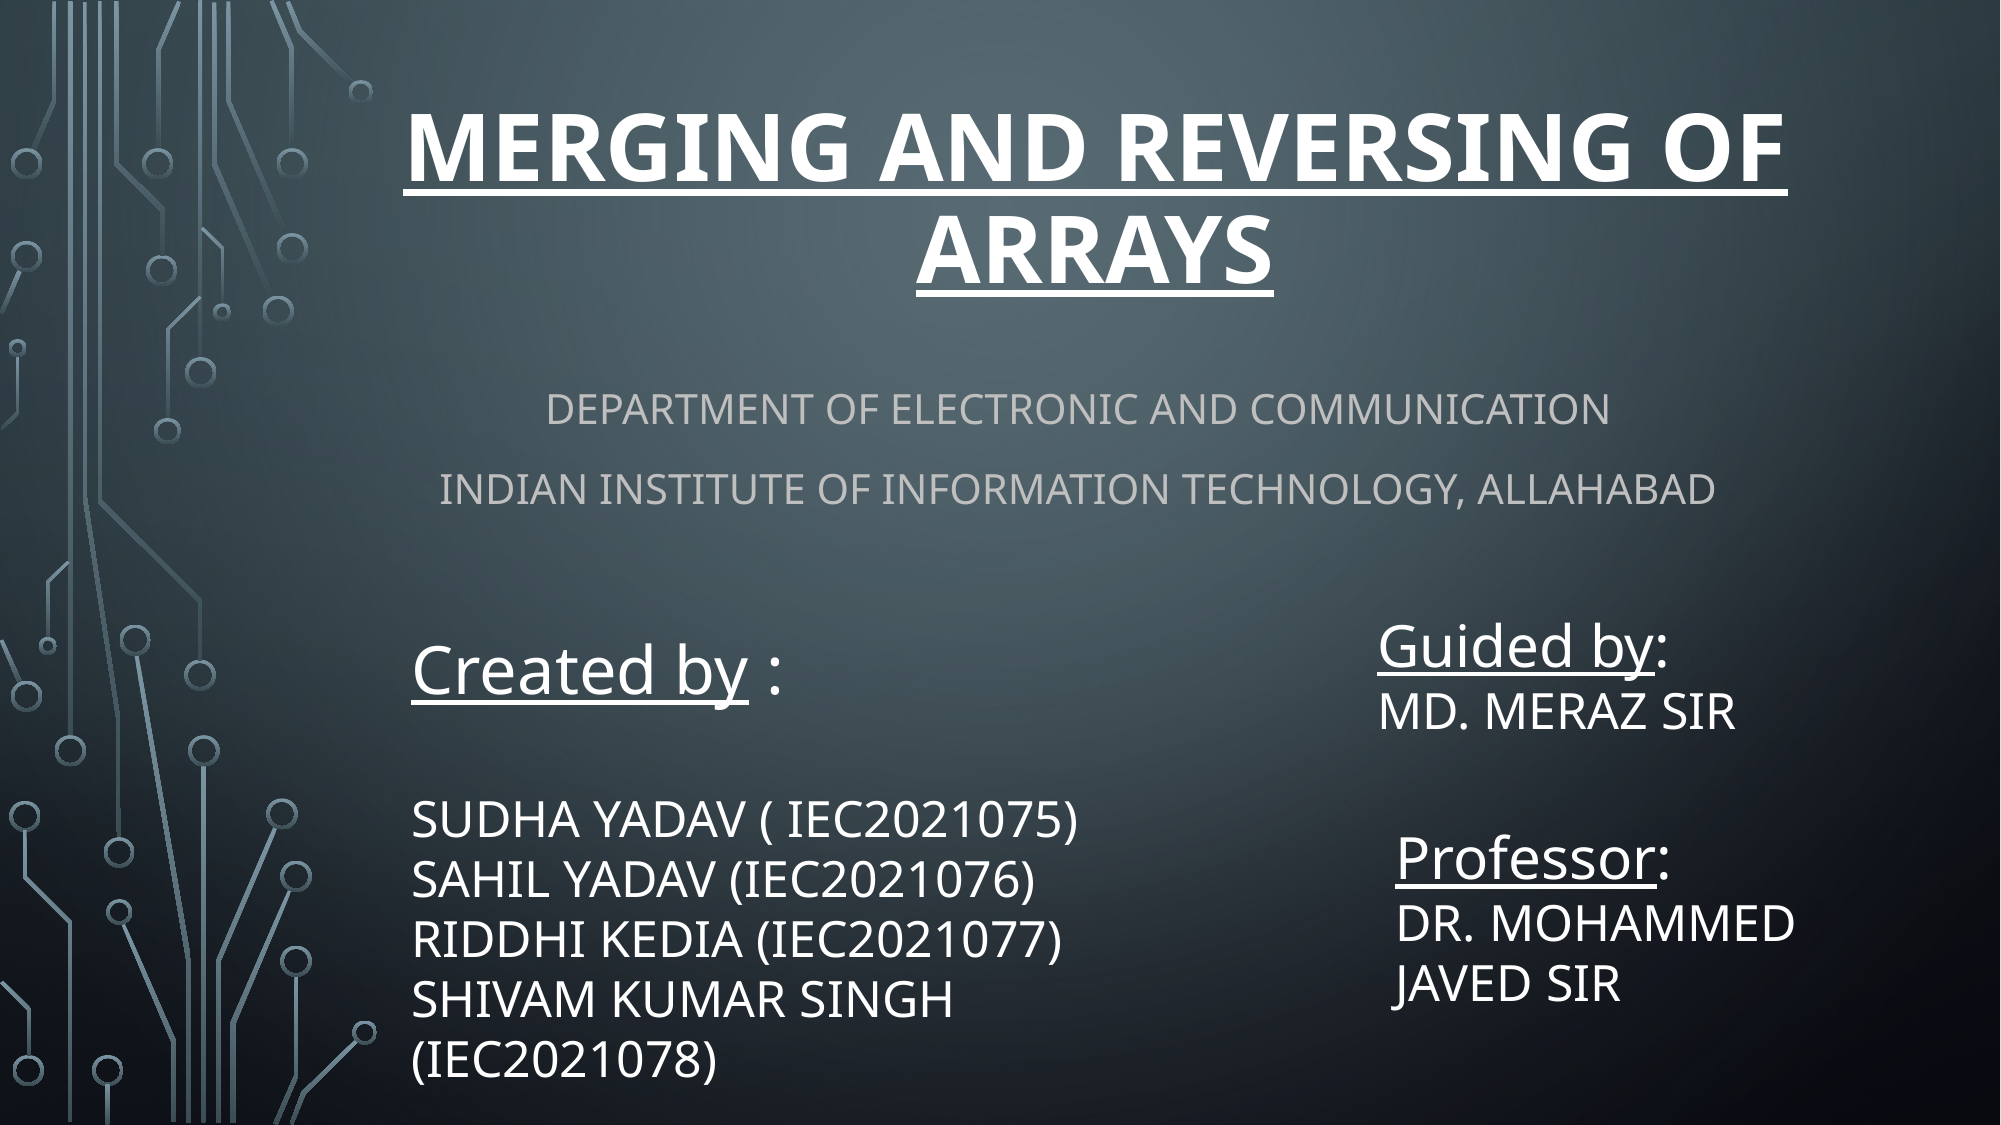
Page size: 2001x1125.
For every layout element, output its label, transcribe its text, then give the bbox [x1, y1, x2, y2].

text_box Guided by: MD. MERAZ SIR [1362, 601, 1800, 747]
text_box Created by : SUDHA YADAV ( IEC2021075) SAHIL YADAV (IEC2021076) RIDDHI KEDIA (IEC2021077) SHIVAM KUMAR SINGH (IEC2021078) [396, 620, 1225, 1096]
text_box Professor: DR. MOHAMMED JAVED SIR [1380, 814, 1929, 1019]
subtitle DEPARTMENT OF ELECTRONIC AND COMMUNICATION INDIAN INSTITUTE OF INFORMATION TECHNOLOGY, ALLAHABAD [357, 365, 1800, 531]
title MERGING AND REVERSING OF ARRAYS [306, 101, 1885, 311]
